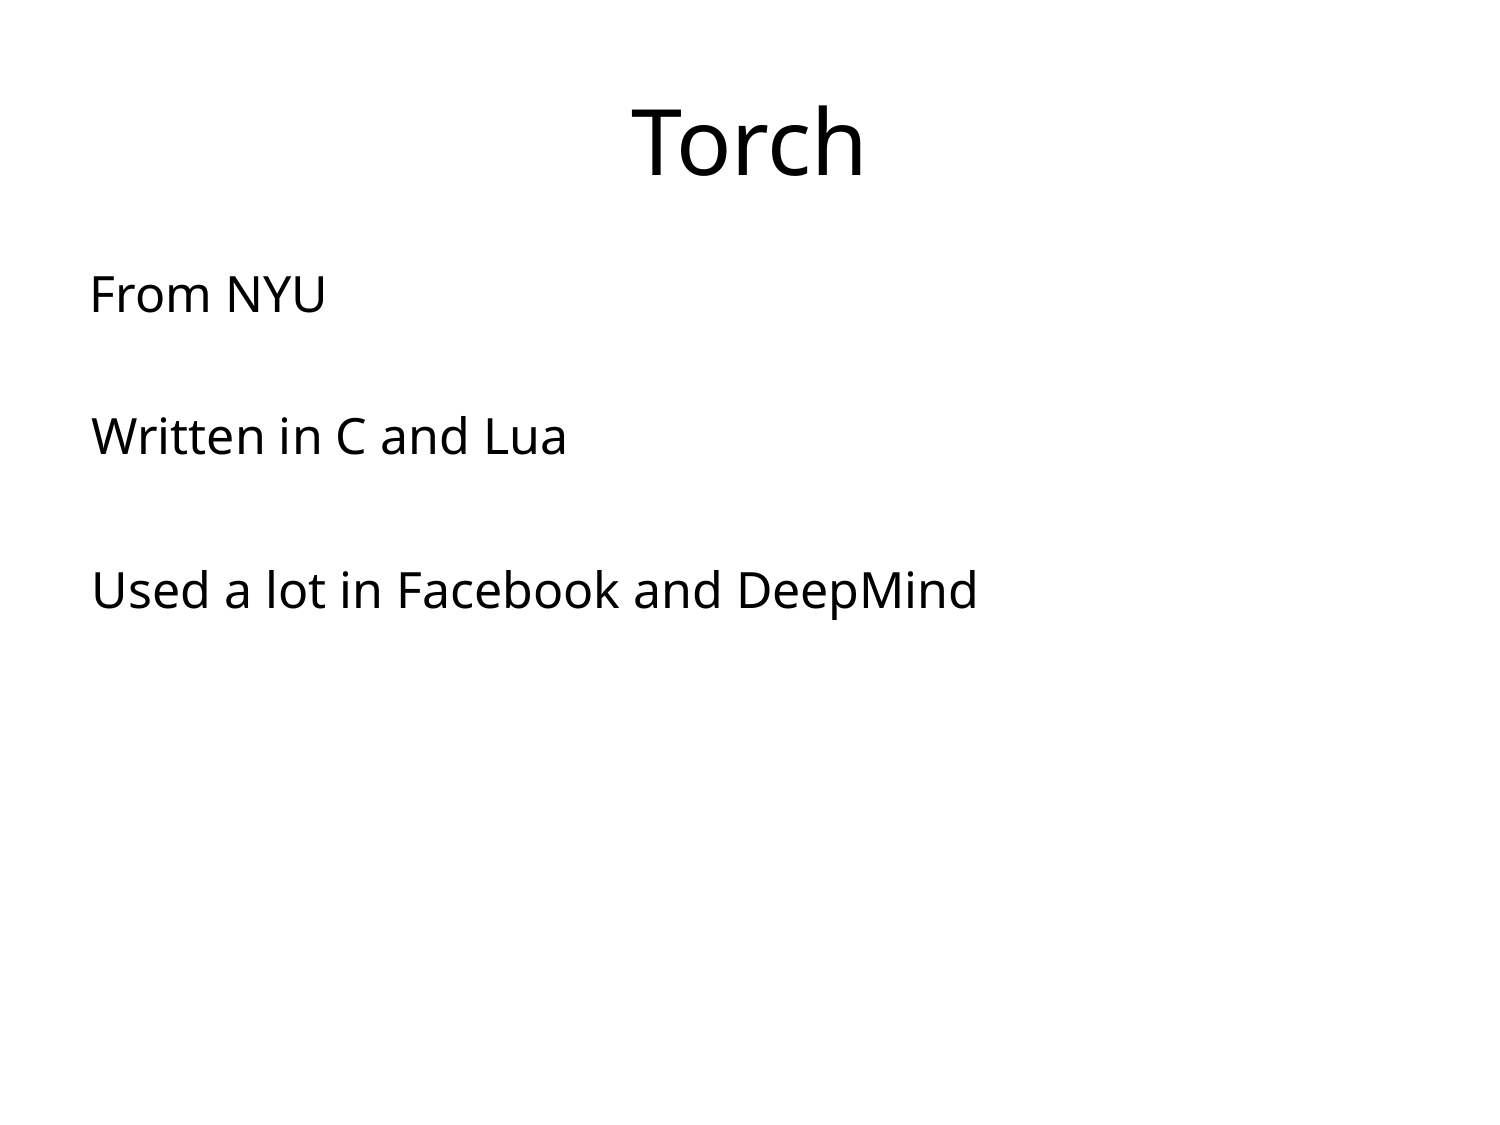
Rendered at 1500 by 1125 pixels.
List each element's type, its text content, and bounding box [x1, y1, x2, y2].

text_box Written in C and Lua [76, 397, 584, 472]
text_box From NYU [74, 255, 343, 330]
title Torch [75, 45, 1425, 233]
text_box Used a lot in Facebook and DeepMind [76, 550, 996, 626]
